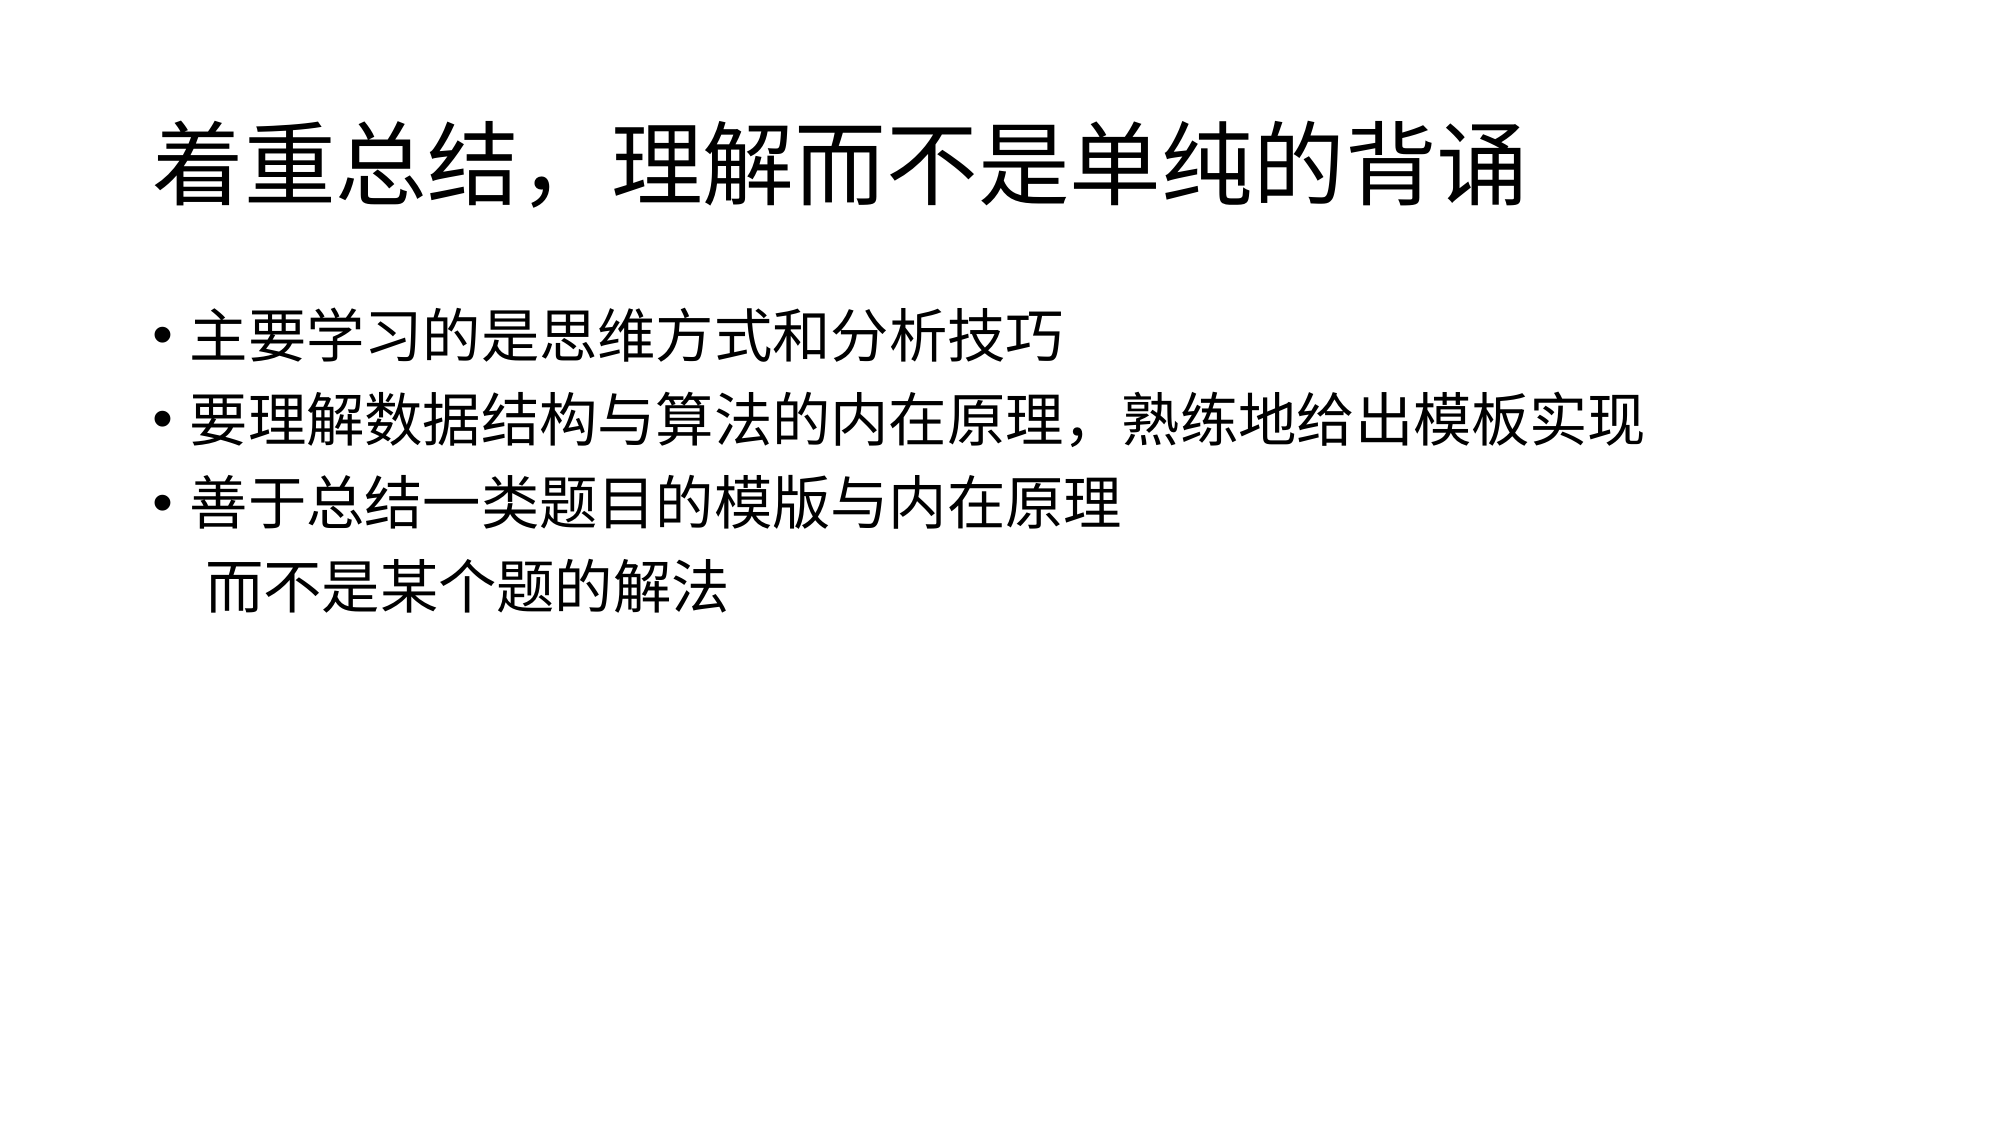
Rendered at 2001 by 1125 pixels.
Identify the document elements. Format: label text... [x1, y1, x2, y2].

list 主要学习的是思维方式和分析技巧 要理解数据结构与算法的内在原理，熟练地给出模板实现 善于总结一类题目的模版与内在原理 而不是某个题的解法 [137, 299, 1863, 1014]
title 着重总结，理解而不是单纯的背诵 [137, 59, 1863, 278]
